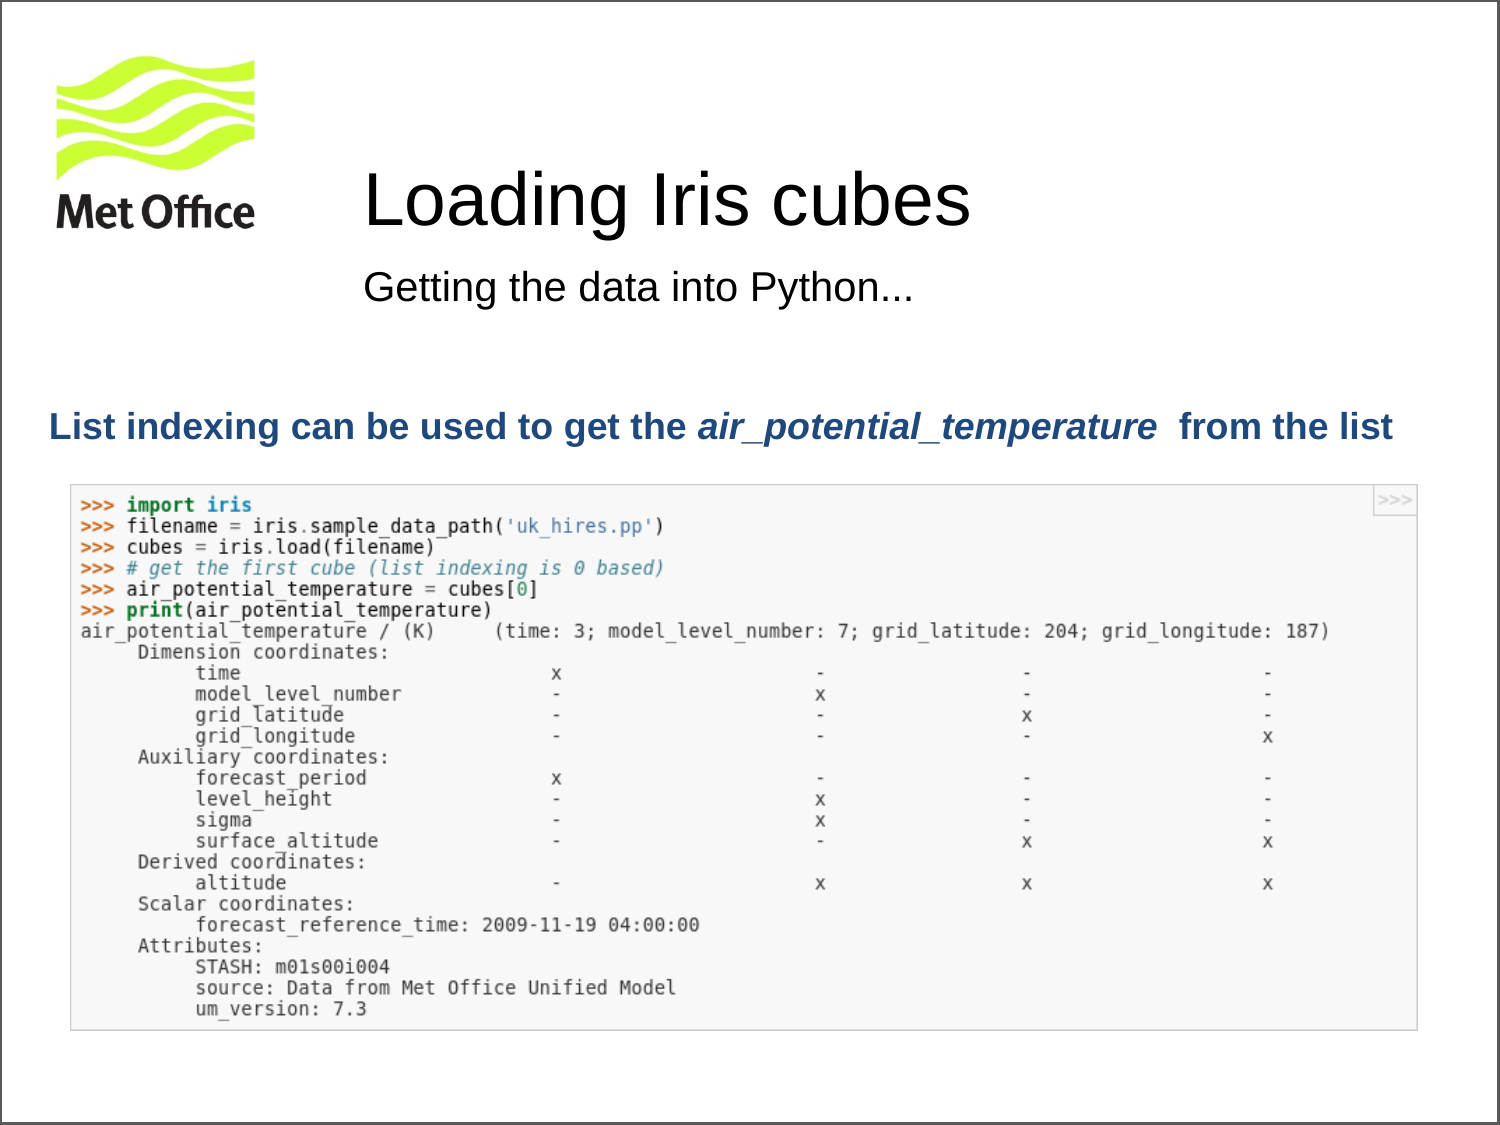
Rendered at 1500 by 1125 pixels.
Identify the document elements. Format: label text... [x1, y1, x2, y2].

picture [70, 483, 1418, 1031]
text_box Getting the data into Python... [348, 252, 1495, 336]
text_box Loading Iris cubes [348, 94, 1495, 249]
text_box List indexing can be used to get the air_potential_temperature from the list [34, 401, 1488, 467]
picture [24, 21, 287, 262]
